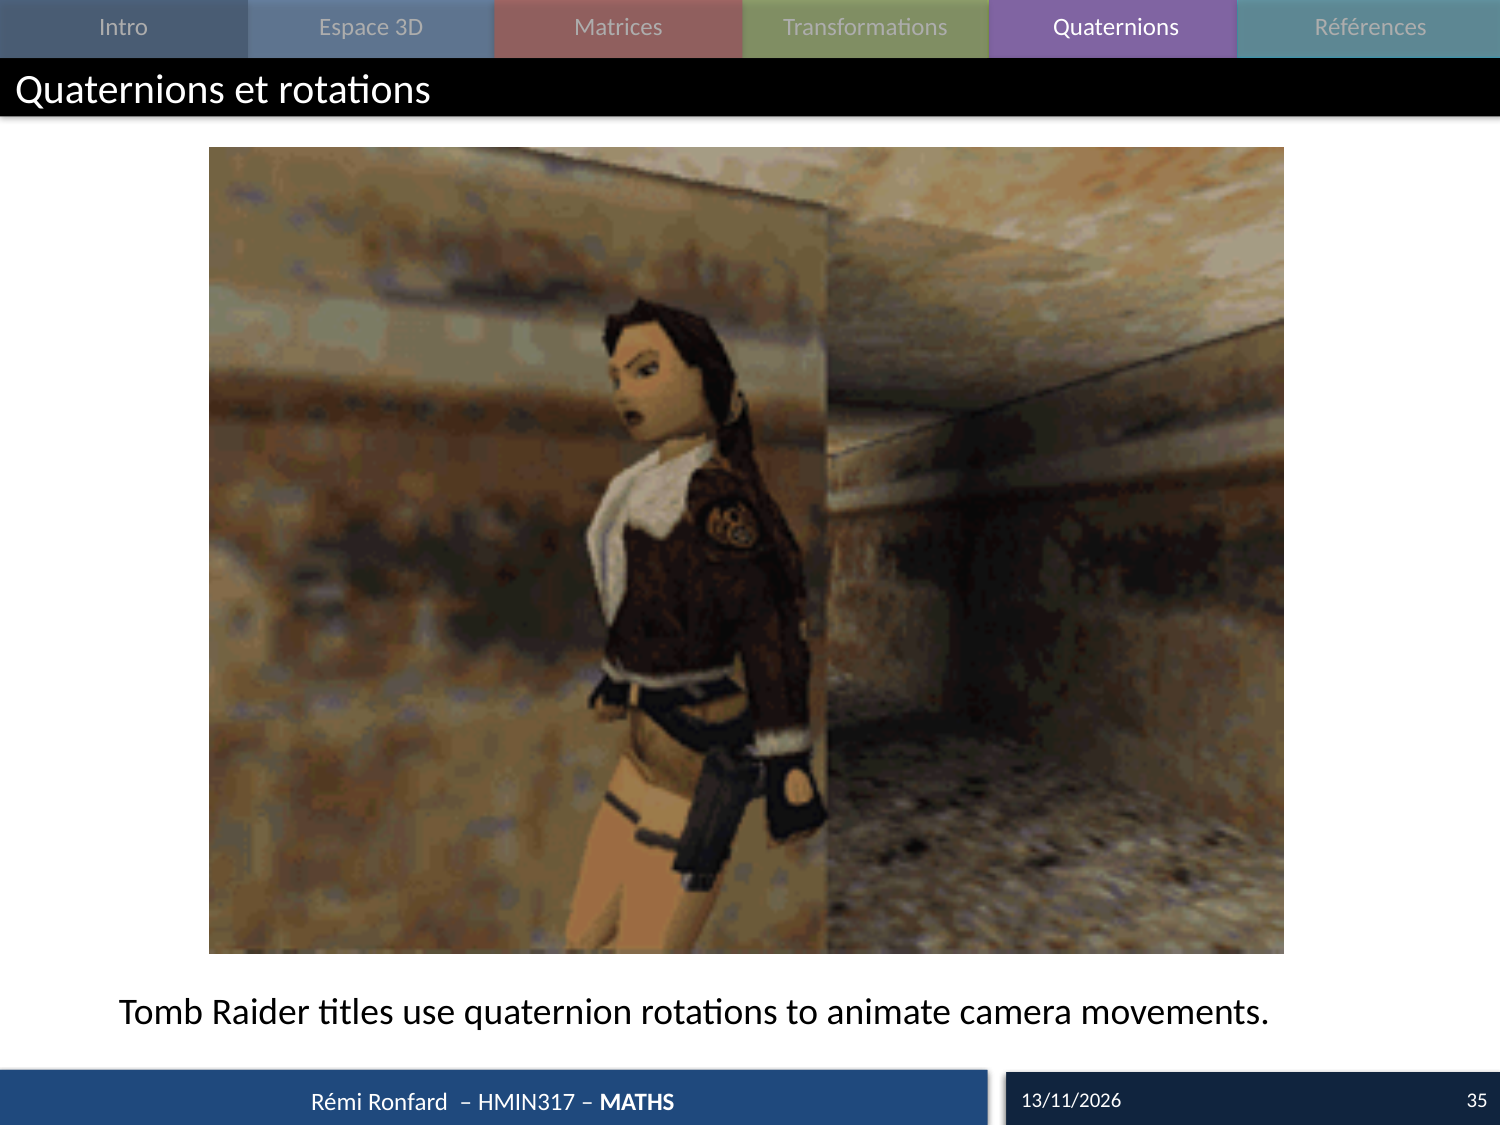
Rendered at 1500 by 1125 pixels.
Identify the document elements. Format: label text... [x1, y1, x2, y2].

text_box Tomb Raider titles use quaternion rotations to animate camera movements. [104, 979, 1411, 1039]
title Quaternions et rotations [0, 58, 1500, 117]
slide_number 35 [1153, 1071, 1500, 1125]
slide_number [1006, 1070, 1153, 1125]
footer Rémi Ronfard – HMIN317 – MATHS [0, 1072, 988, 1125]
picture [209, 147, 1284, 954]
